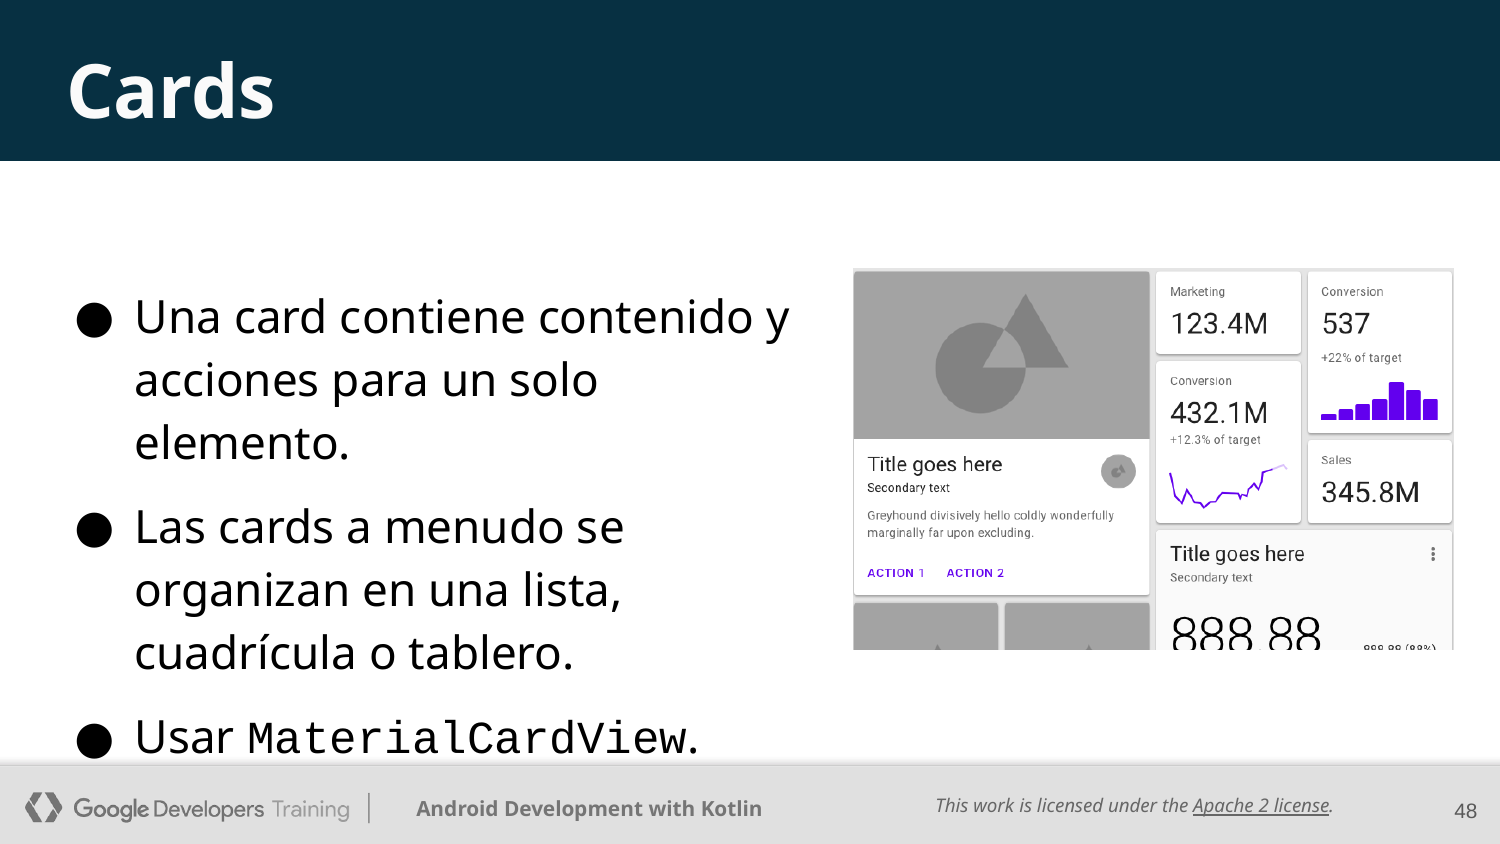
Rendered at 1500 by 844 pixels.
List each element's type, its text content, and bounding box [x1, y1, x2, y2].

list Una card contiene contenido y acciones para un solo elemento. Las cards a menudo se organizan en una lista, cuadrícula o tablero. Usar MaterialCardView. [44, 264, 822, 689]
slide_number ‹#› [1402, 777, 1493, 842]
title Cards [51, 28, 1449, 122]
picture [0, 161, 1500, 844]
